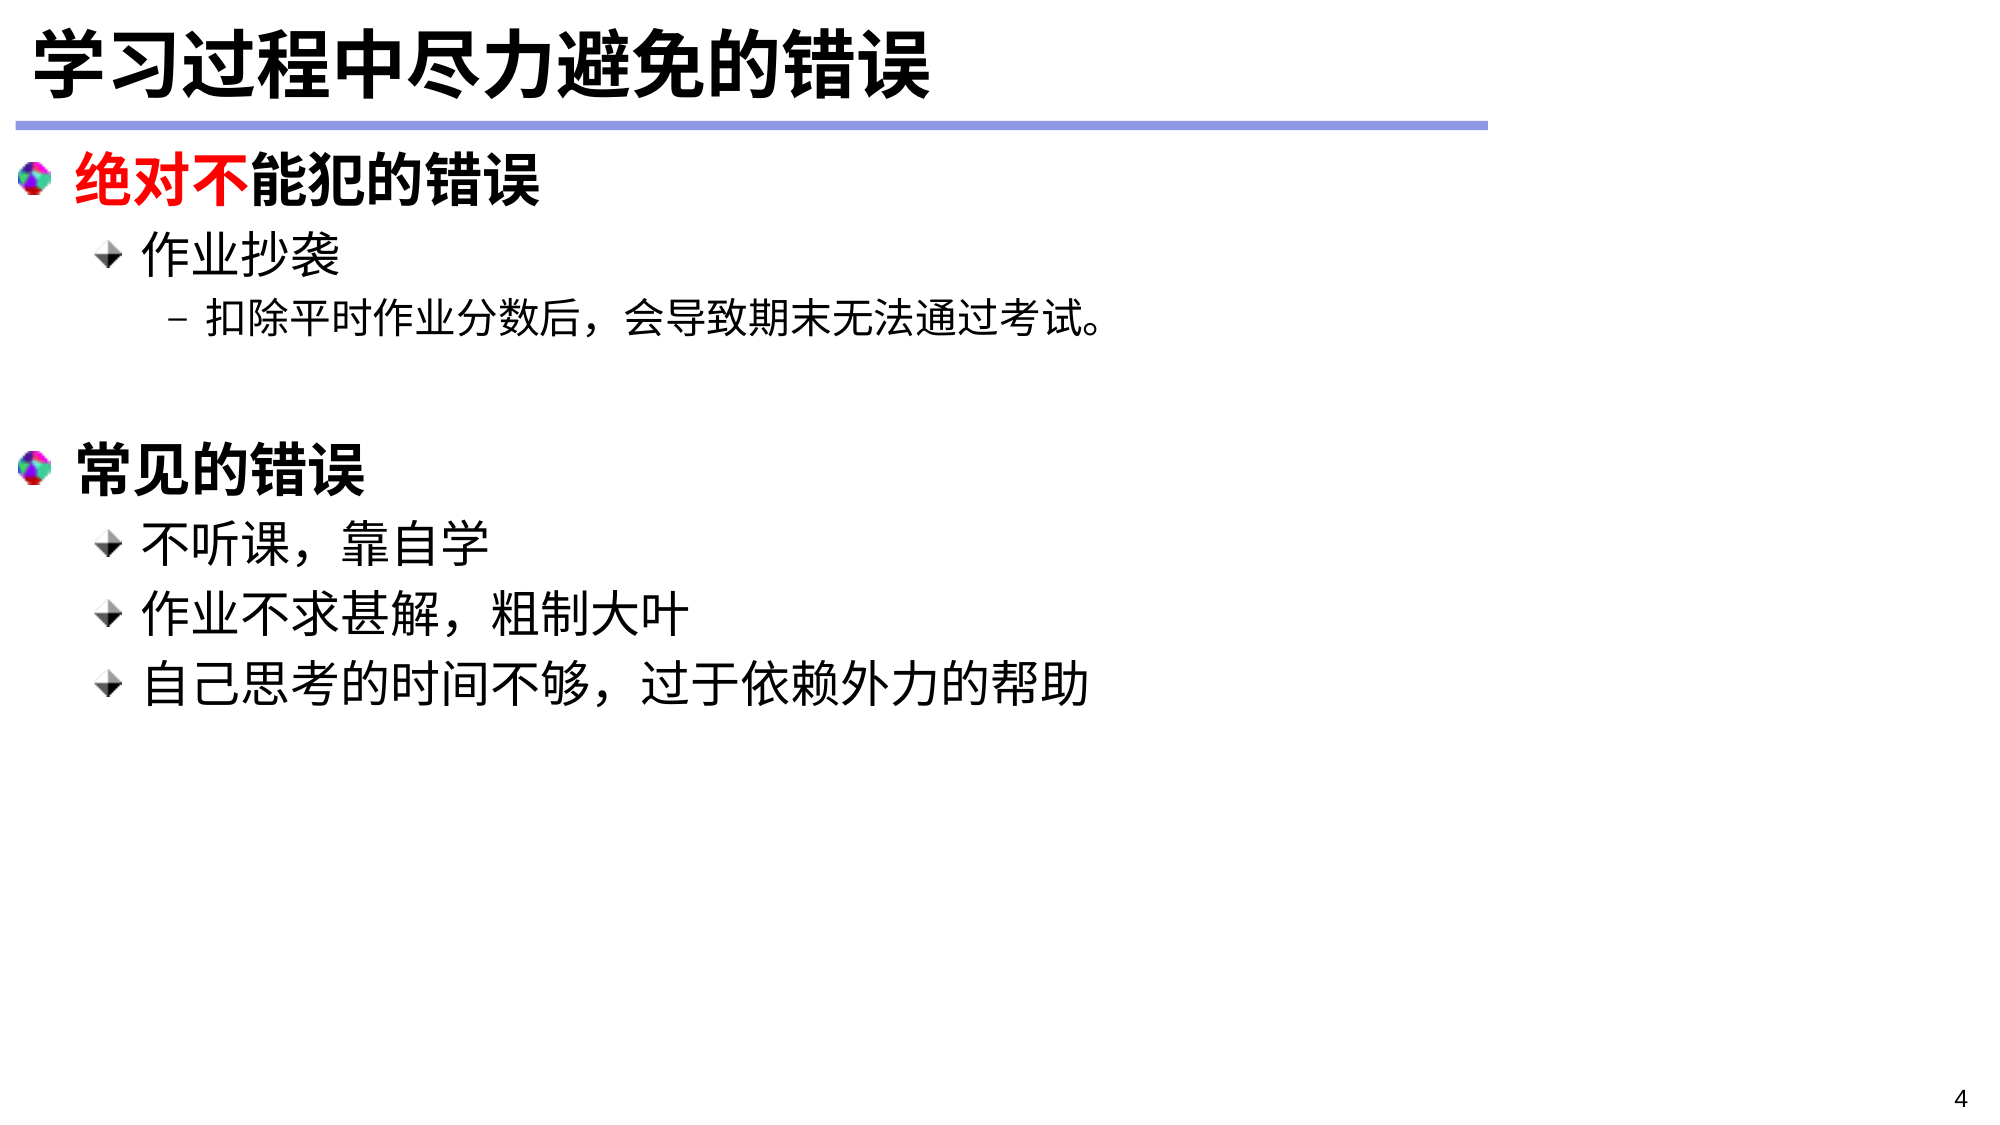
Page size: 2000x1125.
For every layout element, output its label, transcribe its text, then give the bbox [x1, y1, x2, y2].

title 学习过程中尽力避免的错误 [16, 12, 1984, 114]
picture [93, 598, 122, 627]
picture [93, 239, 122, 268]
text_box 4 [1786, 1074, 1984, 1113]
picture [93, 668, 122, 697]
list 绝对不能犯的错误 作业抄袭 扣除平时作业分数后，会导致期末无法通过考试。 常见的错误 不听课，靠自学 作业不求甚解，粗制大叶 自己思考的时间不够，过于依赖外力的帮助 [15, 141, 1984, 1118]
picture [18, 451, 51, 485]
picture [93, 528, 122, 557]
picture [18, 162, 51, 195]
